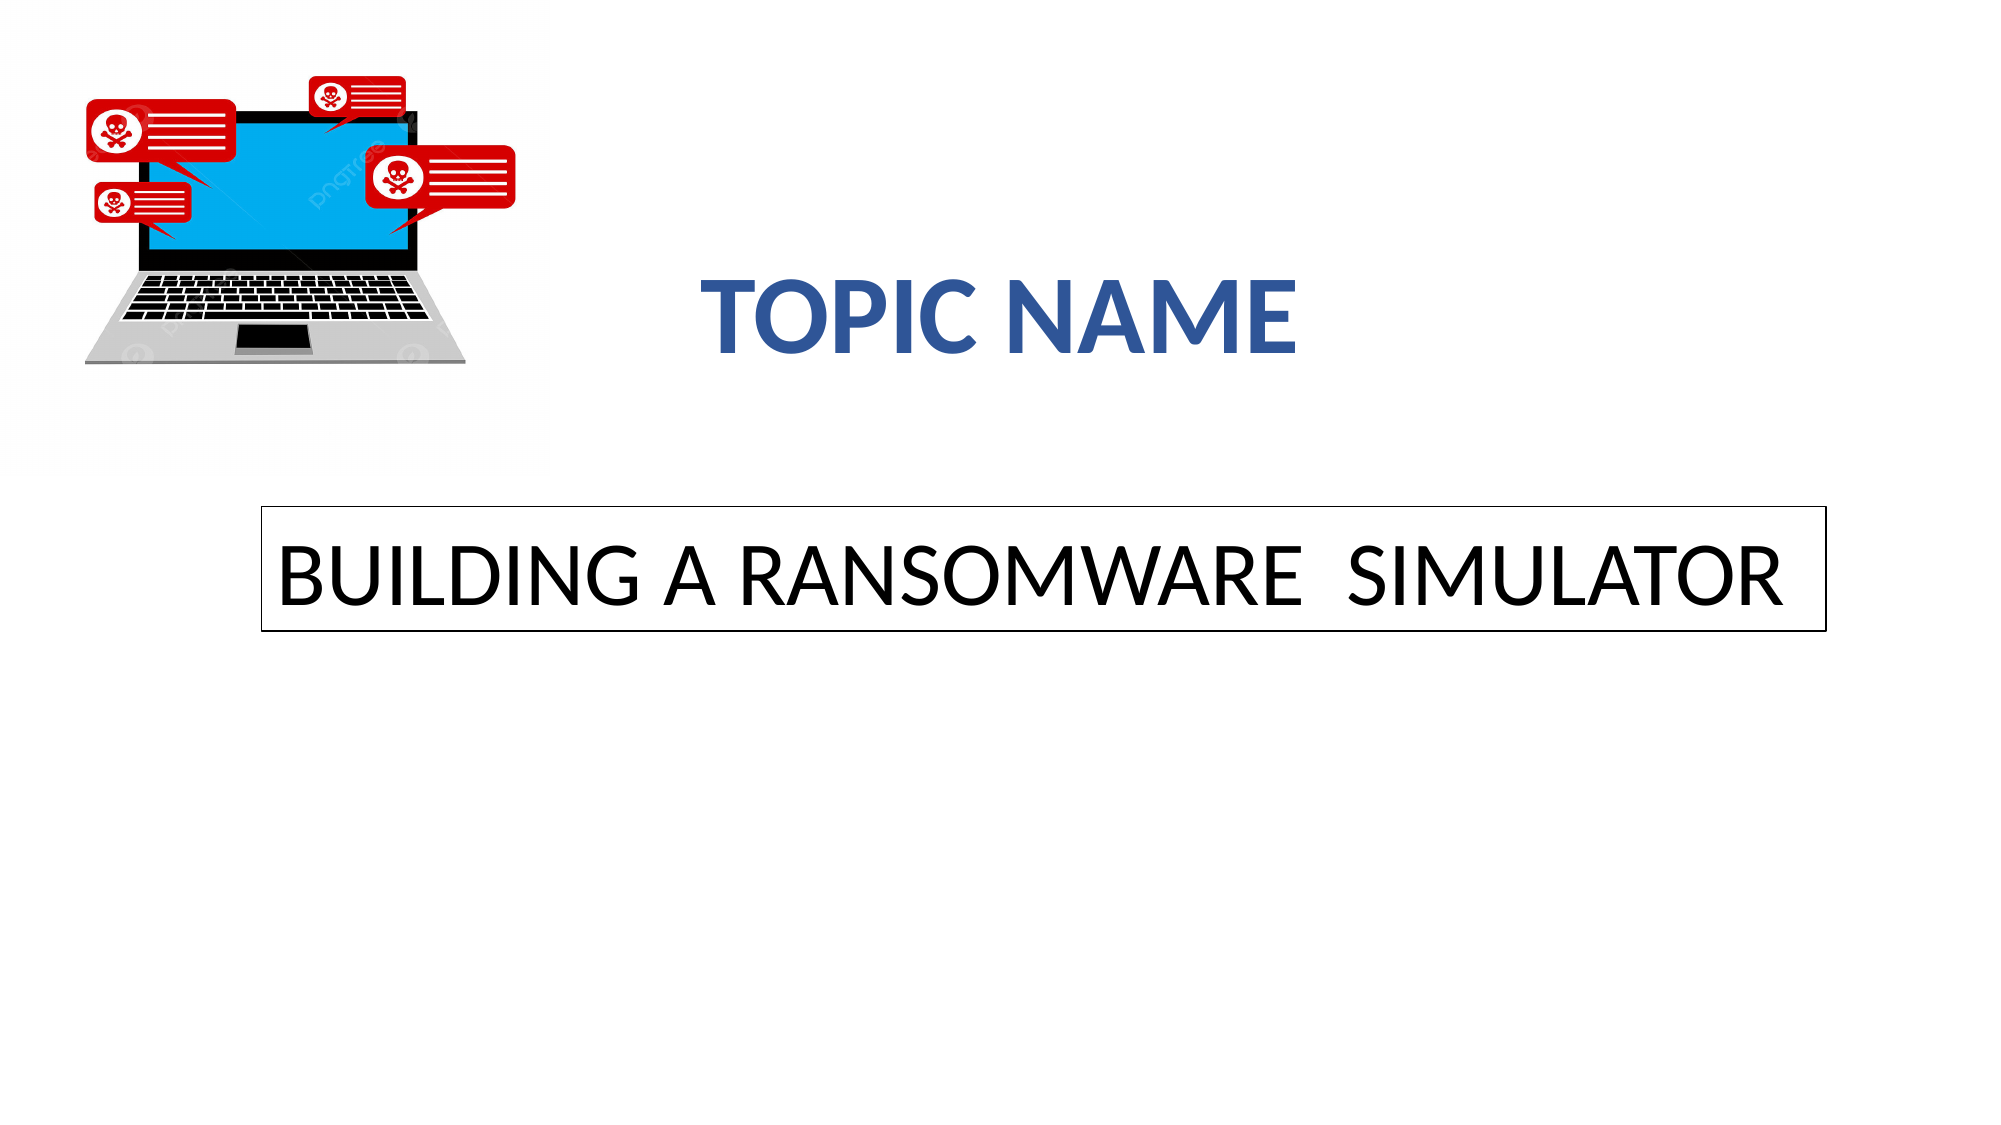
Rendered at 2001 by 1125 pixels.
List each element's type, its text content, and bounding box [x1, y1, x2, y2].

list TOPIC NAME [137, 93, 1863, 1014]
text_box BUILDING A RANSOMWARE SIMULATOR [261, 506, 1826, 632]
picture [0, 0, 550, 477]
